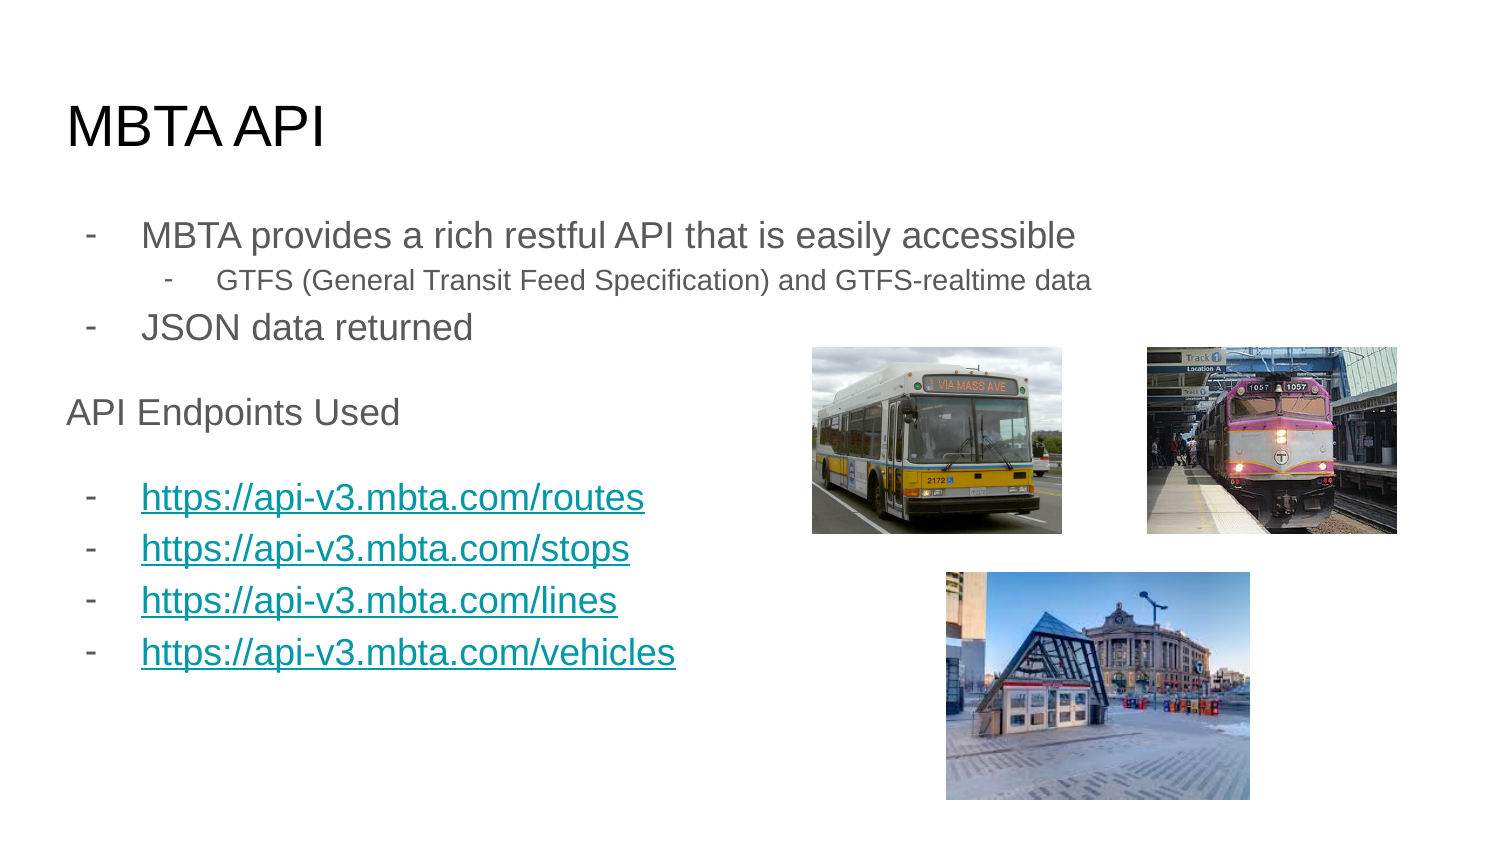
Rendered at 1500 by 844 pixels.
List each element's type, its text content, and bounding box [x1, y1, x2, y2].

picture [1147, 346, 1397, 535]
picture [812, 346, 1062, 535]
title MBTA API [51, 72, 1449, 167]
list MBTA provides a rich restful API that is easily accessible GTFS (General Transit Feed Specification) and GTFS-realtime data JSON data returned API Endpoints Used https://api-v3.mbta.com/routes https://api-v3.mbta.com/stops https://api-v3.mbta.com/lines https://api-v3.mbta.com/vehicles [51, 189, 1449, 750]
picture [945, 572, 1251, 801]
